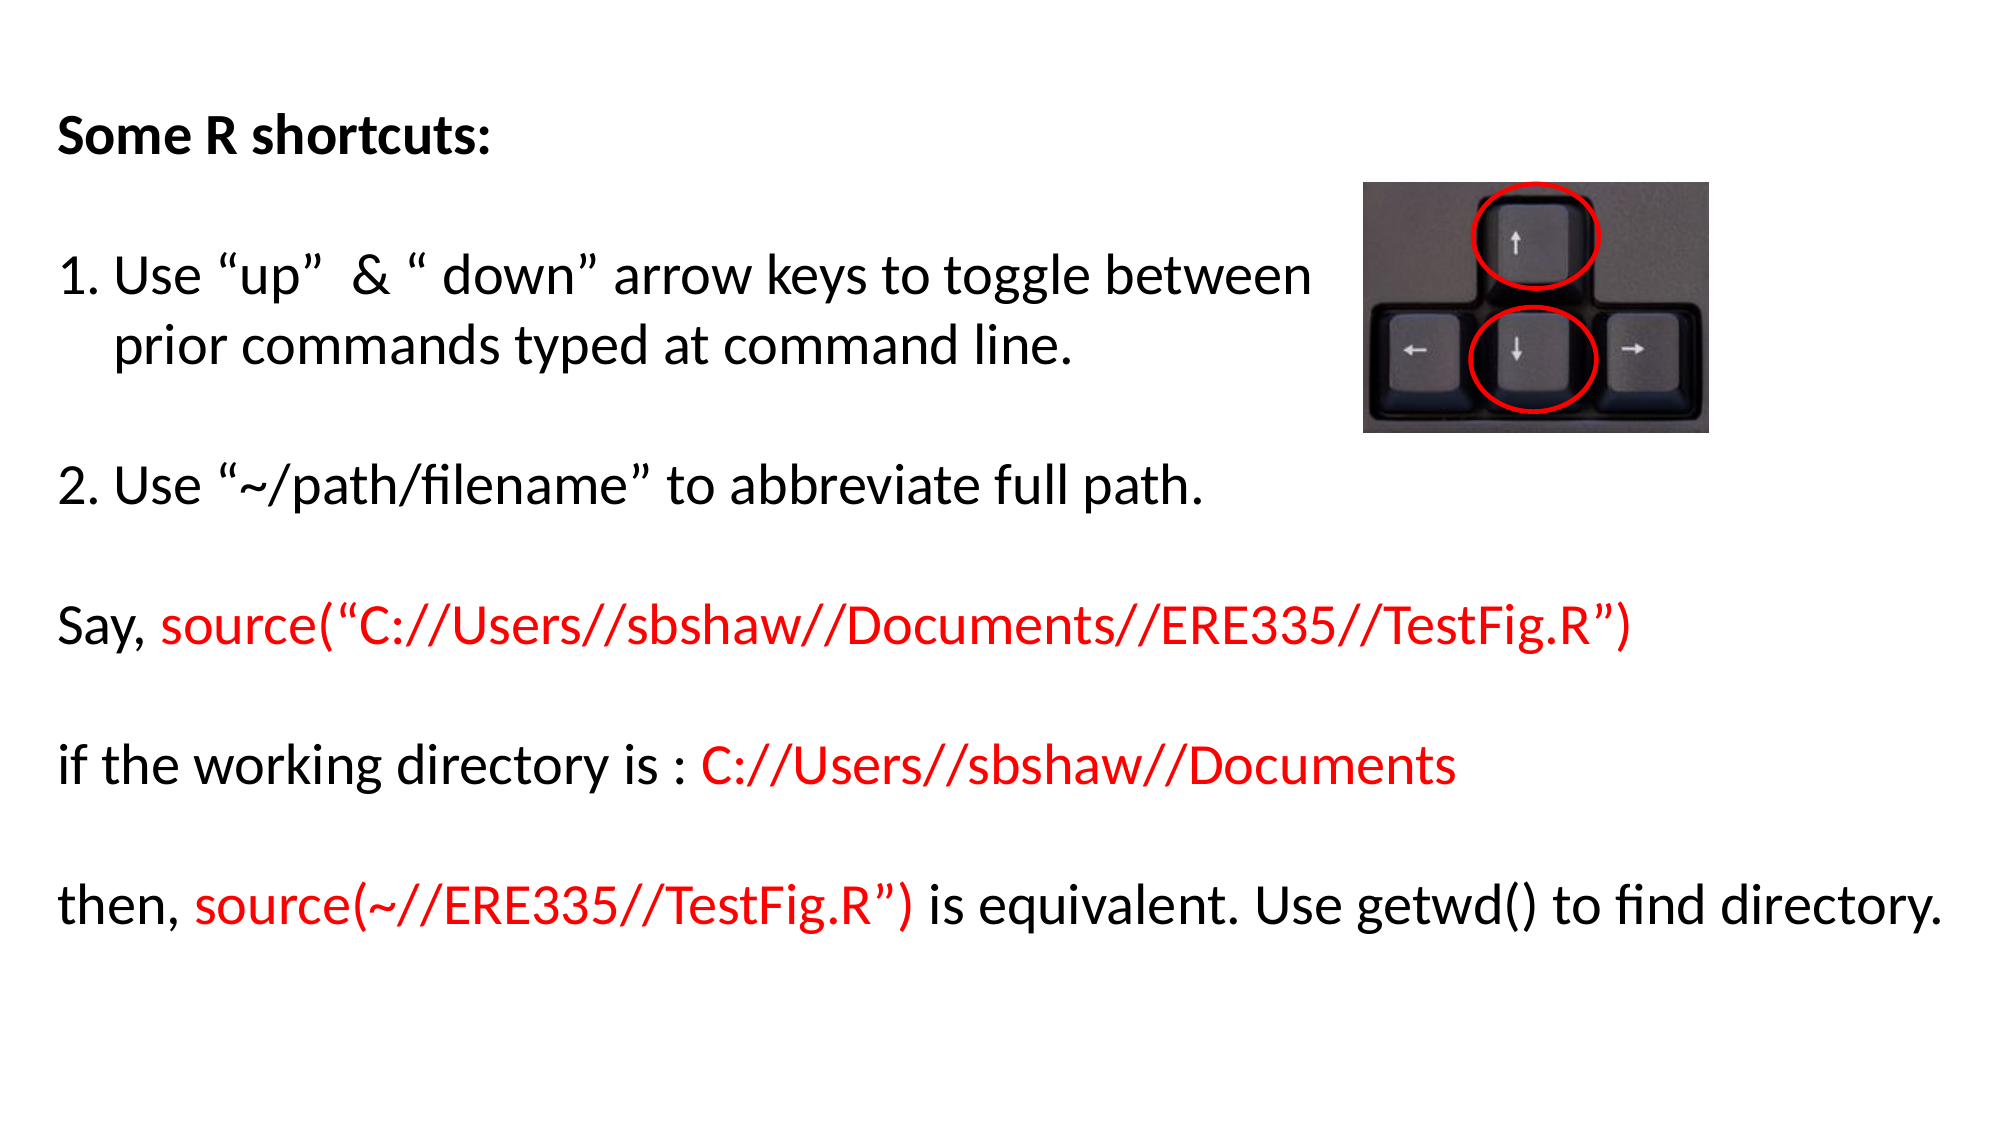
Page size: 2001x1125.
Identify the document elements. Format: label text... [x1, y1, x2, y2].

text_box Some R shortcuts: Use “up” & “ down” arrow keys to toggle between prior commands typed at command line. Use “~/path/filename” to abbreviate full path. Say, source(“C://Users//sbshaw//Documents//ERE335//TestFig.R”) if the working directory is : C://Users//sbshaw//Documents then, source(~//ERE335//TestFig.R”) is equivalent. Use getwd() to find directory. [42, 88, 2000, 989]
picture [1363, 182, 1709, 433]
